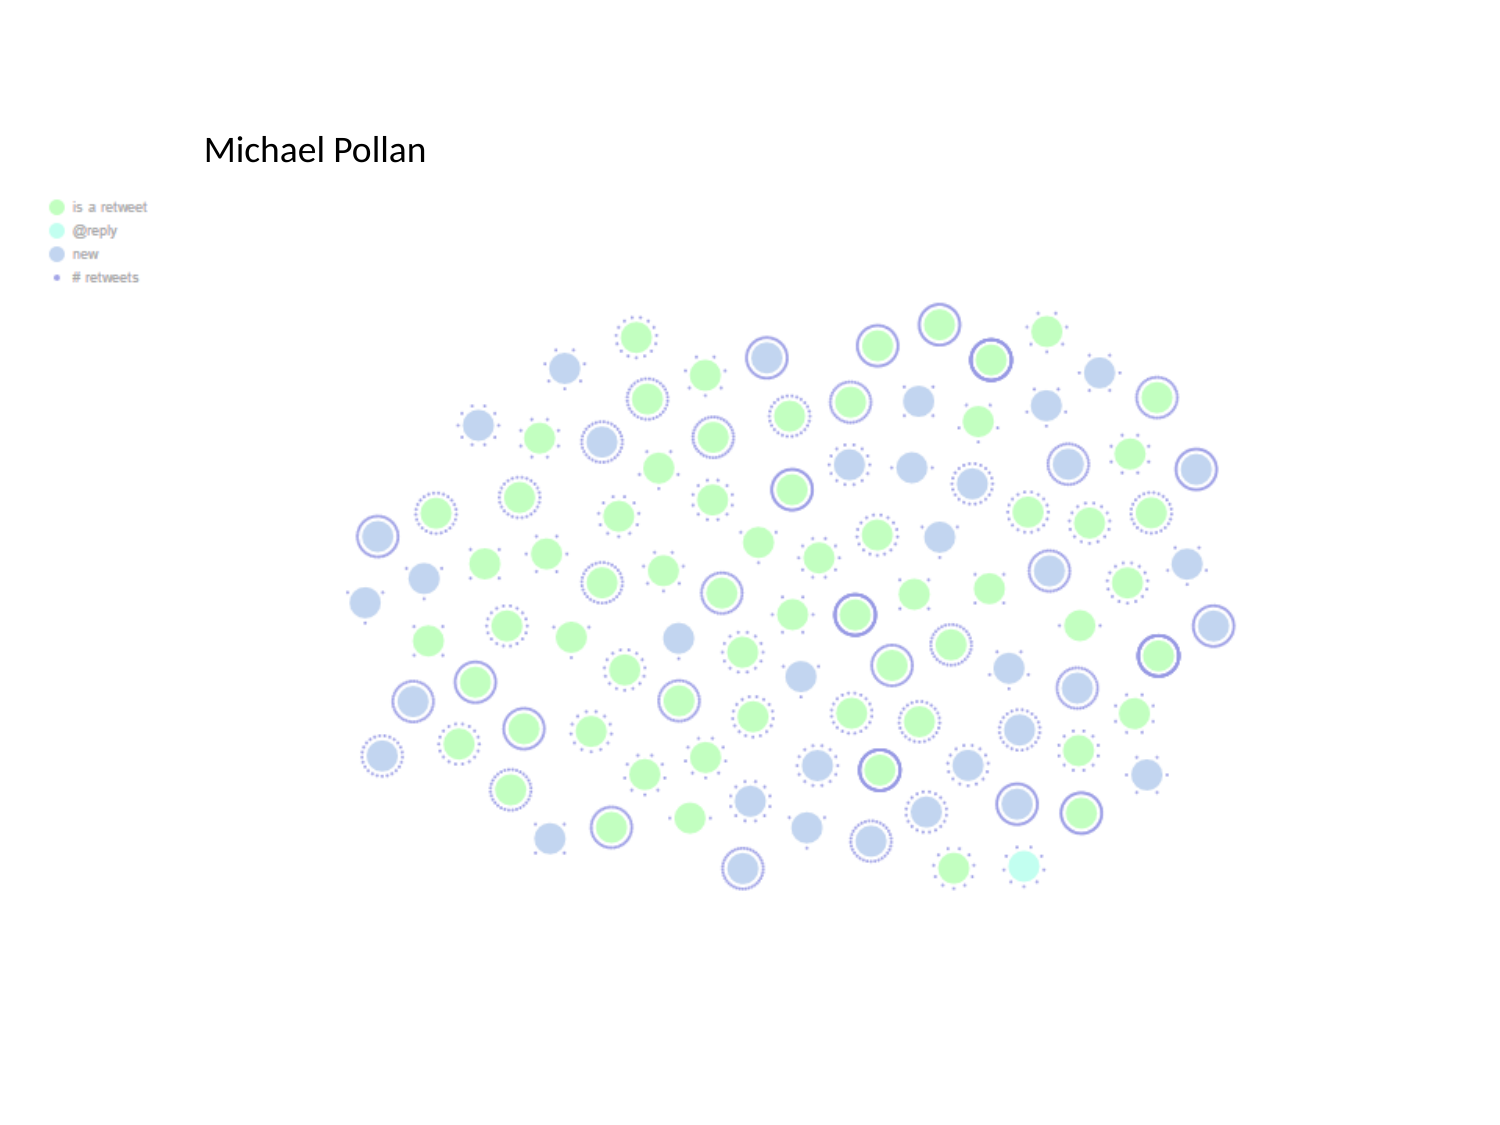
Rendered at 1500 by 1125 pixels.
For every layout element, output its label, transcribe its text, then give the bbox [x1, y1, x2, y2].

picture [0, 174, 1484, 988]
text_box Michael Pollan [189, 117, 442, 173]
